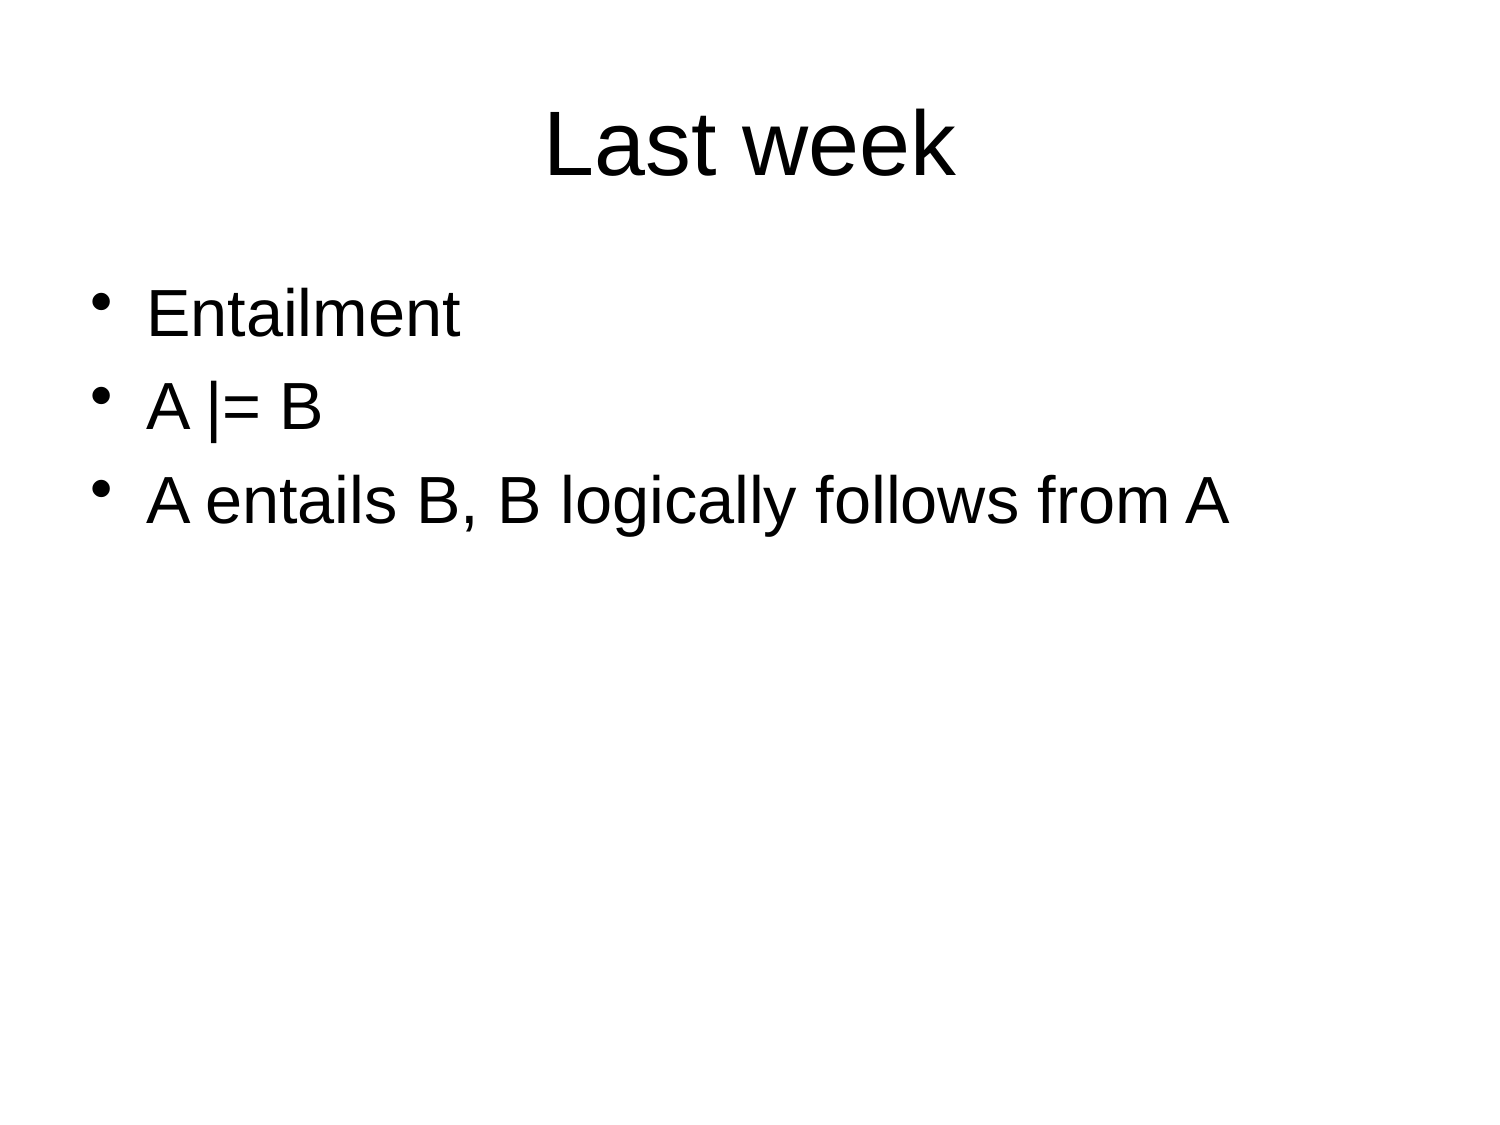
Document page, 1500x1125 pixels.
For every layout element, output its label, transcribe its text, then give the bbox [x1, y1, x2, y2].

title Last week [75, 45, 1425, 233]
list Entailment A |= B A entails B, B logically follows from A [75, 262, 1425, 1005]
